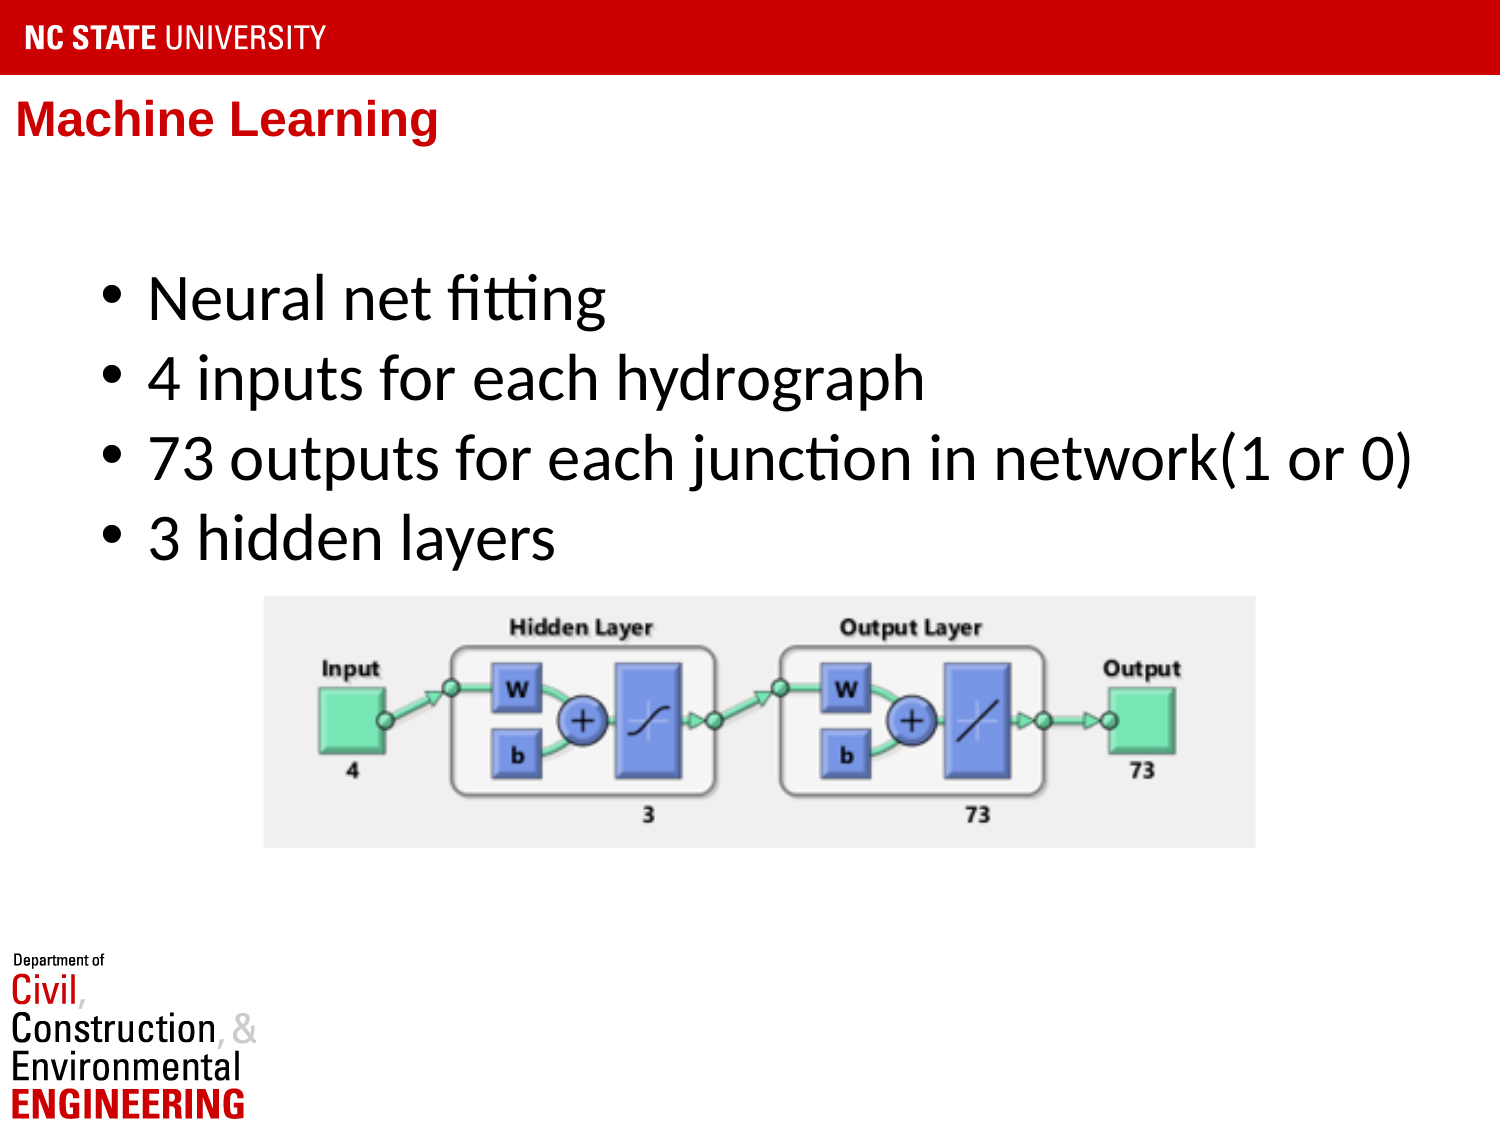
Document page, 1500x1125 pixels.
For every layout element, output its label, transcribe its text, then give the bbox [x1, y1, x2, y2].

picture [12, 953, 256, 1119]
text_box Neural net fitting 4 inputs for each hydrograph 73 outputs for each junction in network(1 or 0) 3 hidden layers [85, 246, 1431, 581]
picture [0, 0, 1500, 75]
title Machine Learning [0, 77, 1350, 155]
picture [256, 595, 1256, 849]
